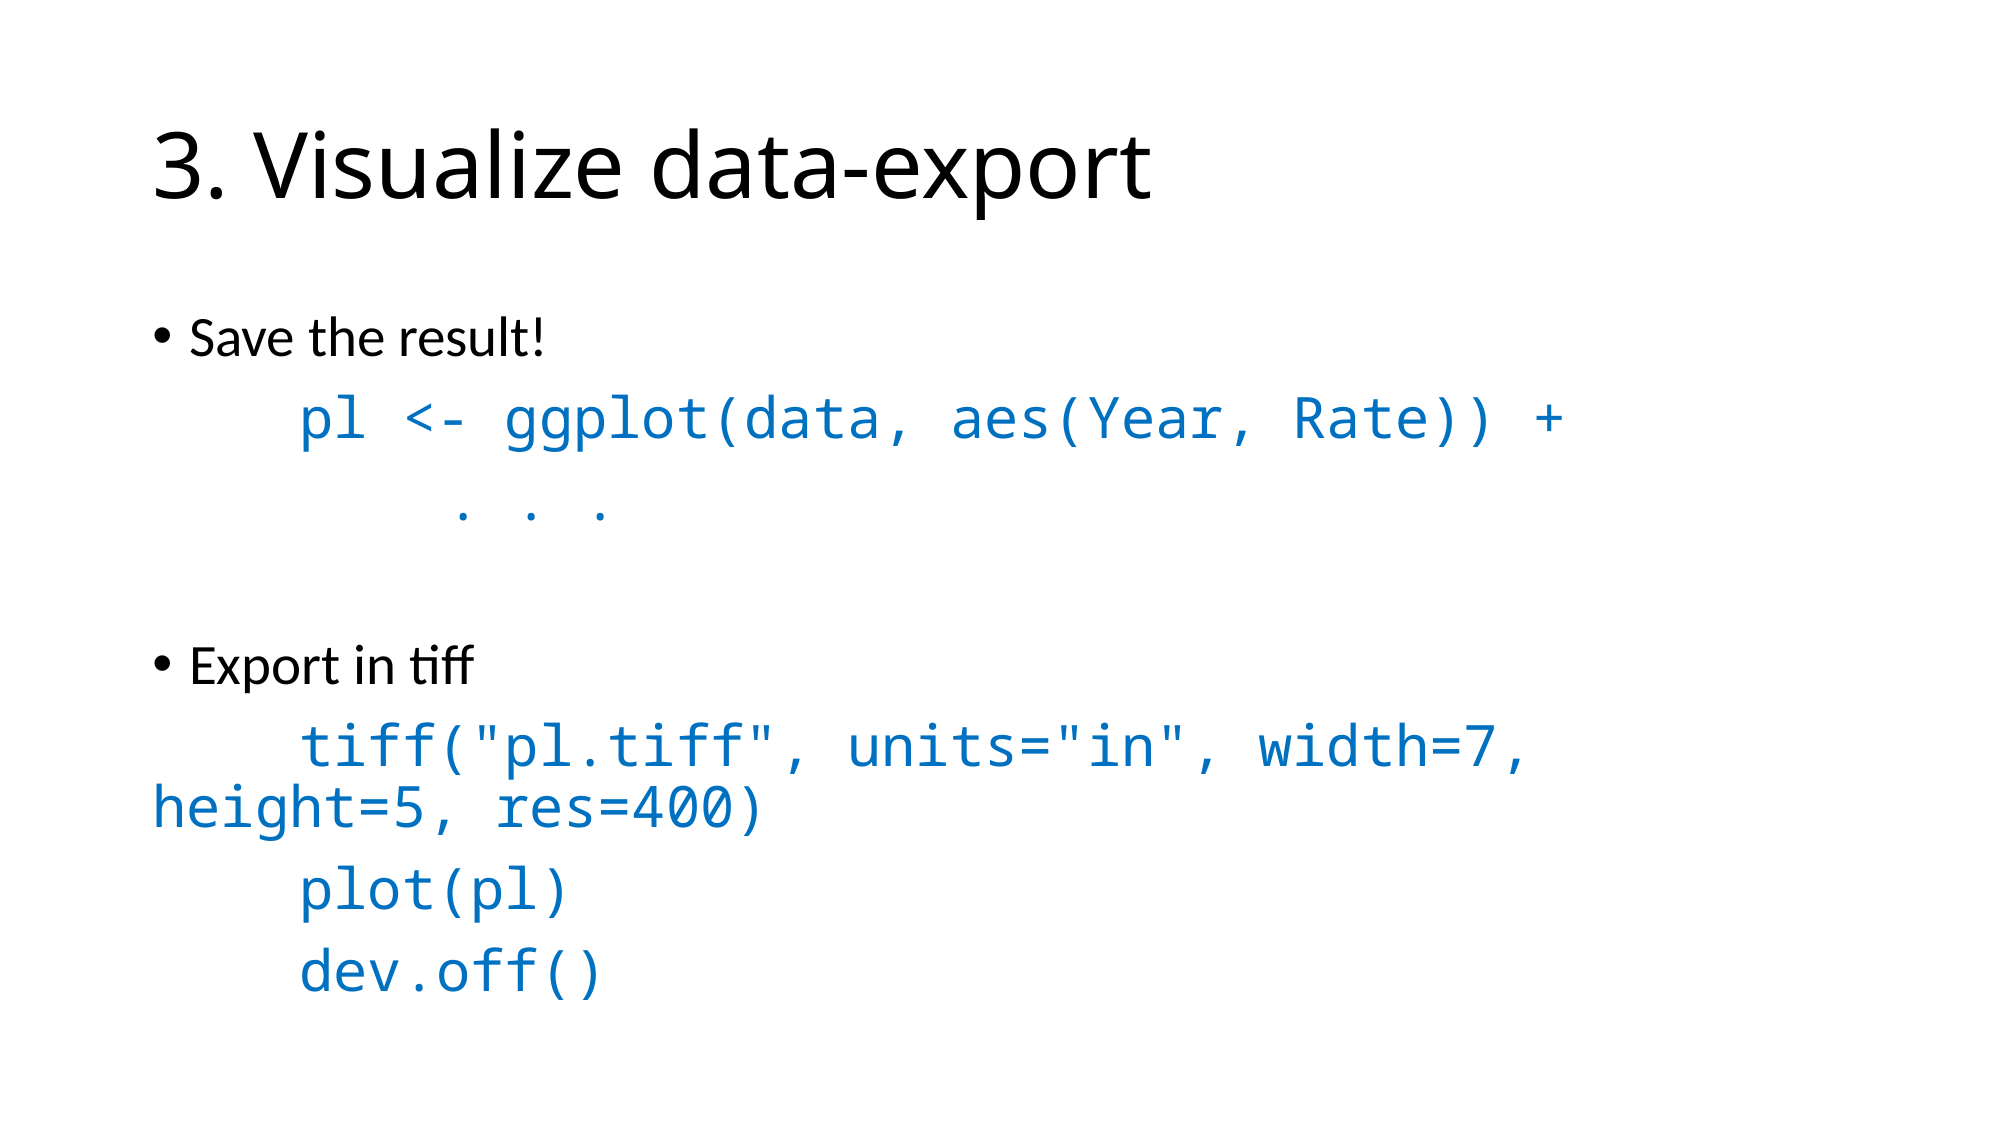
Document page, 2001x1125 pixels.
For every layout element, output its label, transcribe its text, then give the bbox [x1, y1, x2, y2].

list Save the result! pl <- ggplot(data, aes(Year, Rate)) + . . . Export in tiff tiff("pl.tiff", units="in", width=7, height=5, res=400) plot(pl) dev.off() [137, 299, 1863, 1014]
title 3. Visualize data-export [137, 59, 1863, 278]
